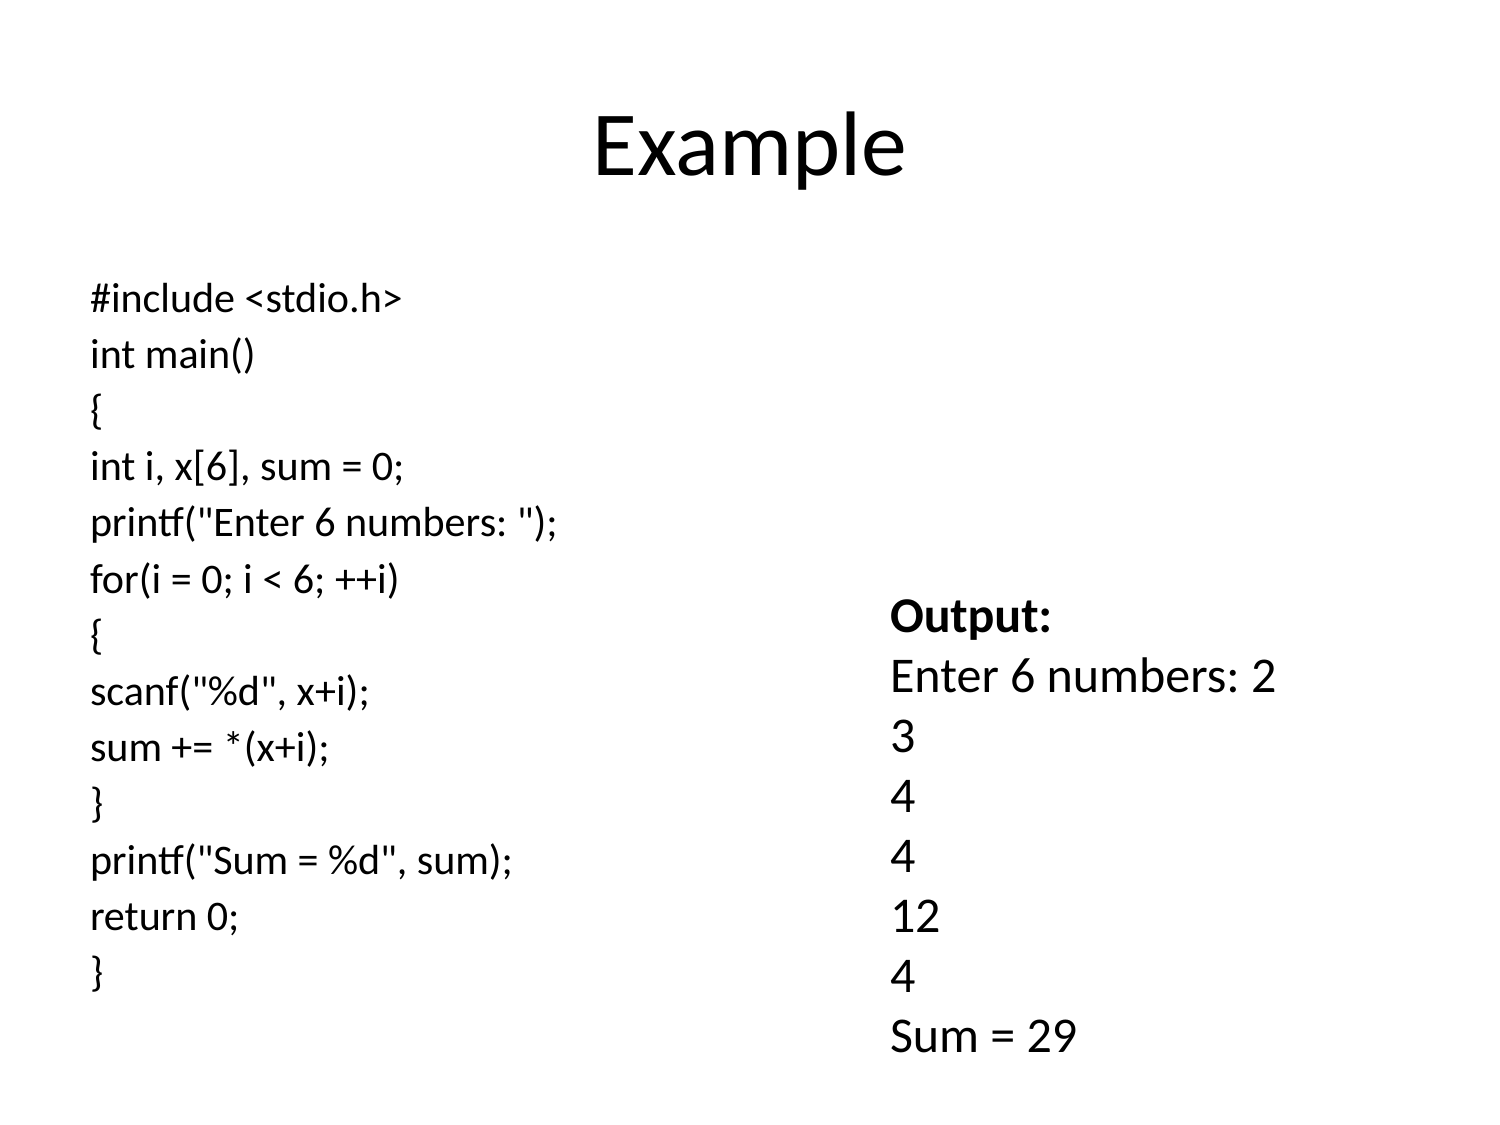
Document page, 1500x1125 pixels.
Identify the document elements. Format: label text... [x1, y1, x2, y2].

text_box Output: Enter 6 numbers: 2 3 4 4 12 4 Sum = 29 [874, 574, 1388, 1070]
list #include <stdio.h> int main() { int i, x[6], sum = 0; printf("Enter 6 numbers: "); for(i = 0; i < 6; ++i) { scanf("%d", x+i); sum += *(x+i); } printf("Sum = %d", sum); return 0; } [75, 262, 1425, 1005]
title Example [75, 45, 1425, 233]
